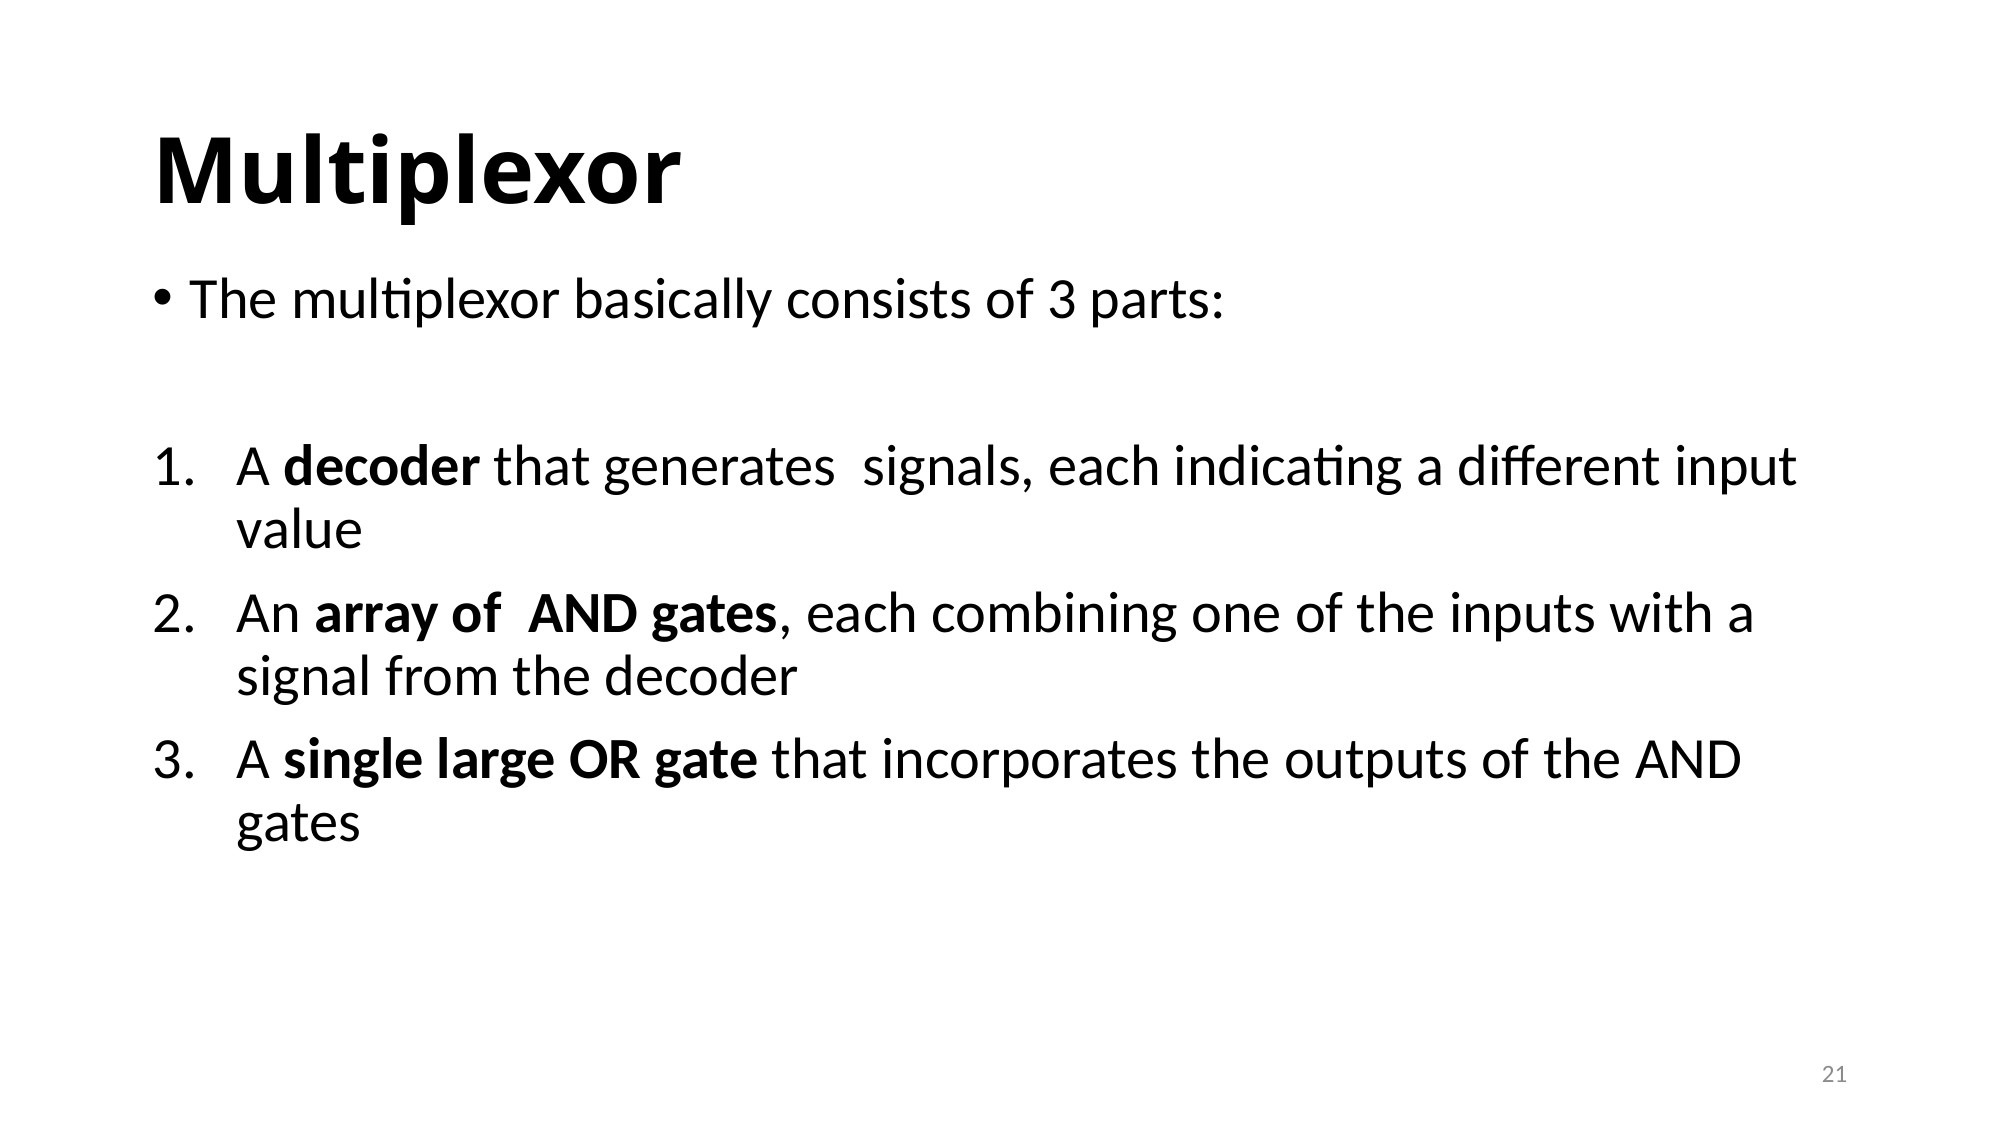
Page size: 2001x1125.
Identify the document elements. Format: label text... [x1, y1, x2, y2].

title Multiplexor [137, 64, 1863, 283]
slide_number 21 [1412, 1042, 1863, 1103]
